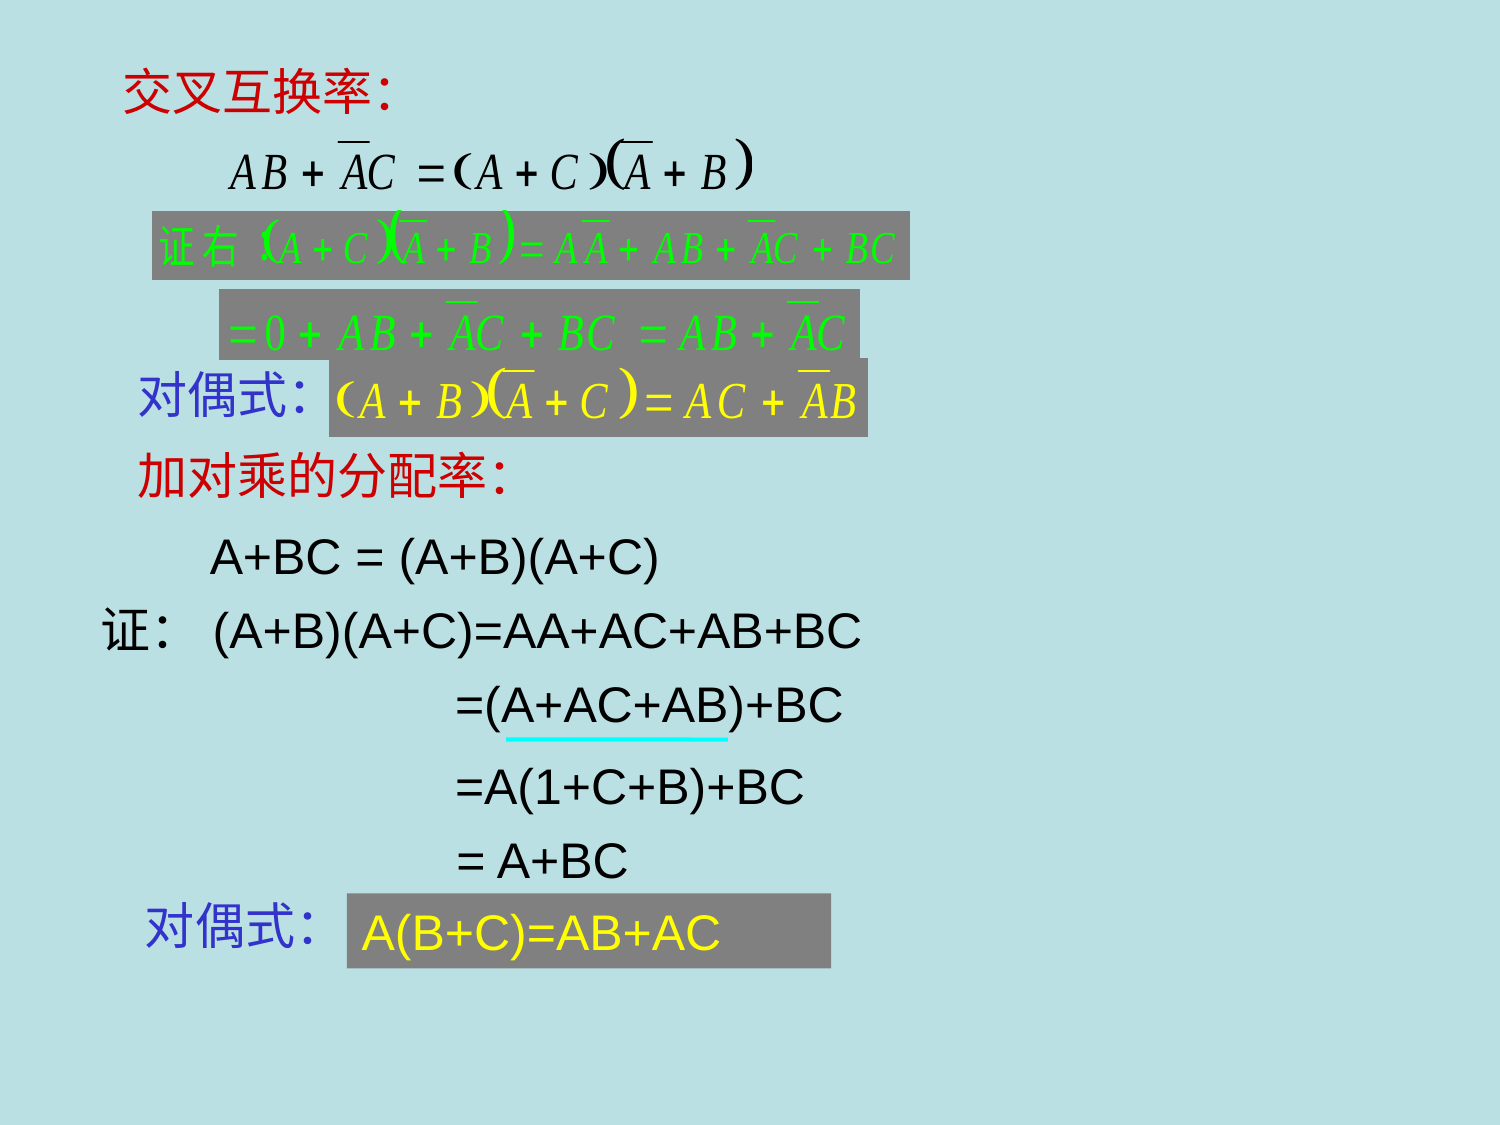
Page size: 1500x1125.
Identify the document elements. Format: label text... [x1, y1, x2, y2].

text_box 对偶式： [122, 355, 329, 431]
text_box 证：(A+B)(A+C)=AA+AC+AB+BC [85, 590, 889, 666]
text_box = A+BC [441, 820, 1009, 896]
text_box 交叉互换率： [107, 53, 647, 129]
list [218, 289, 860, 361]
text_box =A(1+C+B)+BC [439, 747, 1066, 823]
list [329, 357, 868, 437]
text_box 加对乘的分配率： [122, 436, 677, 513]
text_box =(A+AC+AB)+BC [439, 664, 1043, 740]
text_box 对偶式： [129, 887, 477, 963]
text_box A(B+C)=AB+AC [346, 893, 832, 969]
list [218, 128, 752, 209]
text_box A+BC = (A+B)(A+C) [194, 516, 774, 590]
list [151, 210, 910, 280]
